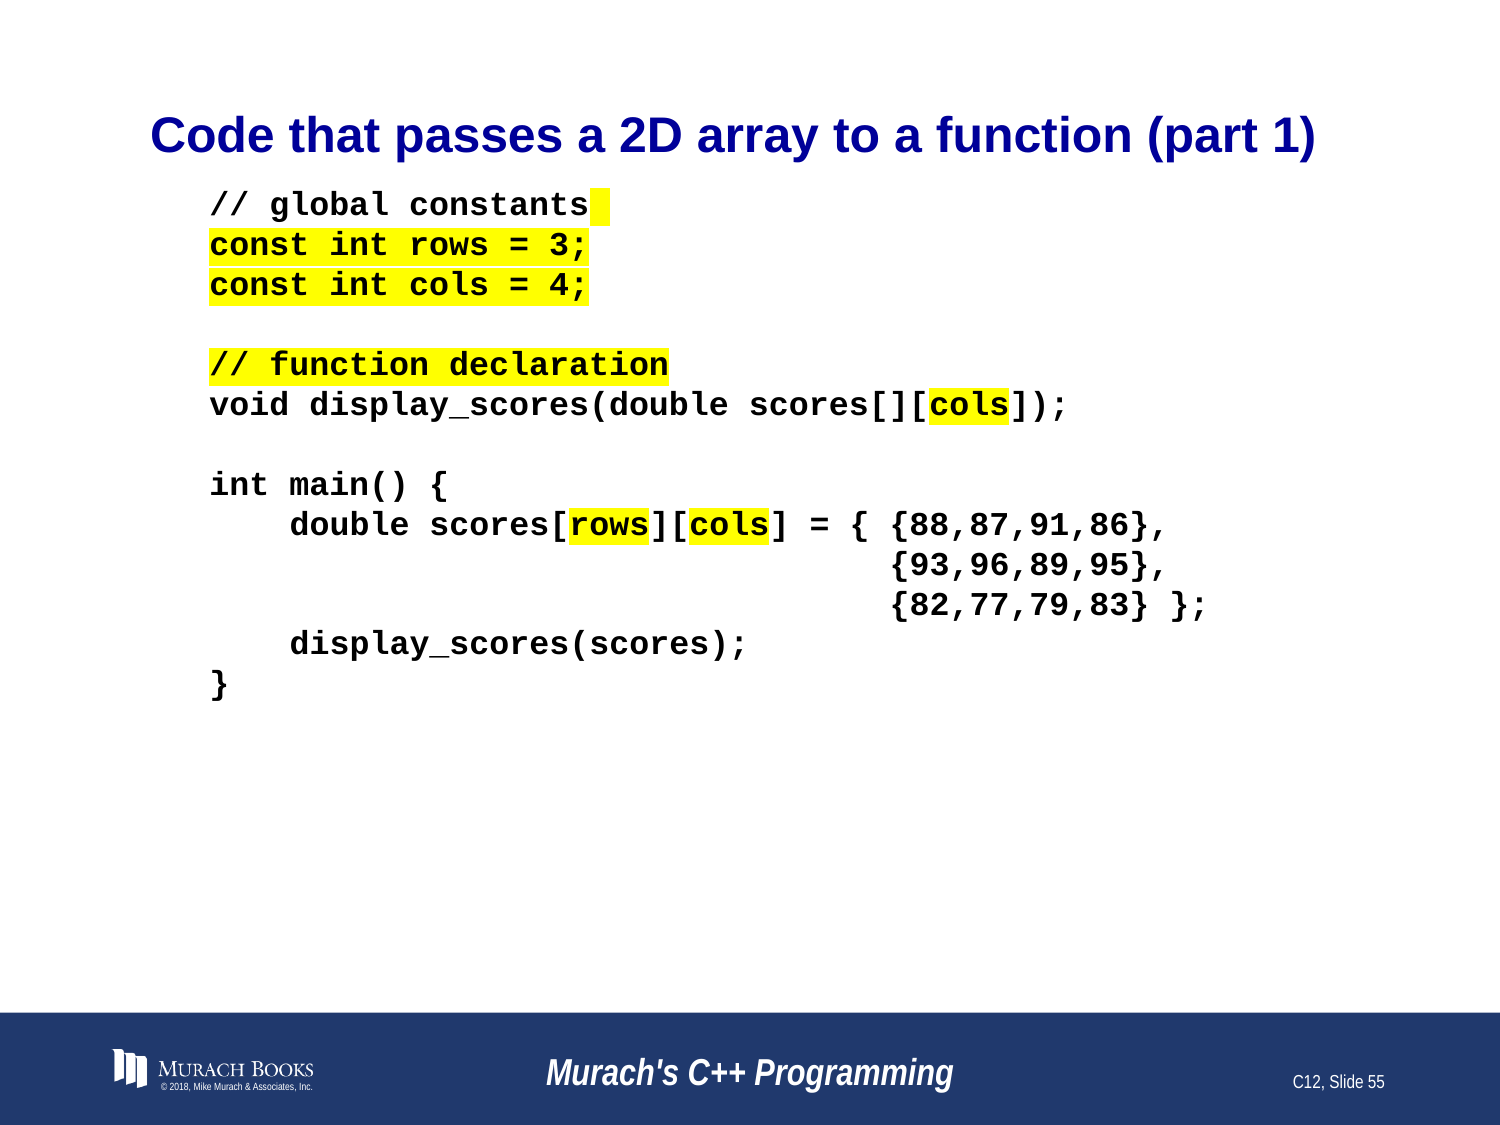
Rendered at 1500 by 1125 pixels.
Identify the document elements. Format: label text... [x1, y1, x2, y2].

slide_number Murach's C++ Programming [463, 1025, 1050, 1100]
list // global constants const int rows = 3; const int cols = 4; // function declaration void display_scores(double scores[][cols]); int main() { double scores[rows][cols] = { {88,87,91,86}, {93,96,89,95}, {82,77,79,83} }; display_scores(scores); } [137, 174, 1350, 975]
title Code that passes a 2D array to a function (part 1) [150, 102, 1350, 164]
footer © 2018, Mike Murach & Associates, Inc. [12, 1025, 463, 1100]
slide_number C12, Slide 55 [1087, 1025, 1400, 1100]
